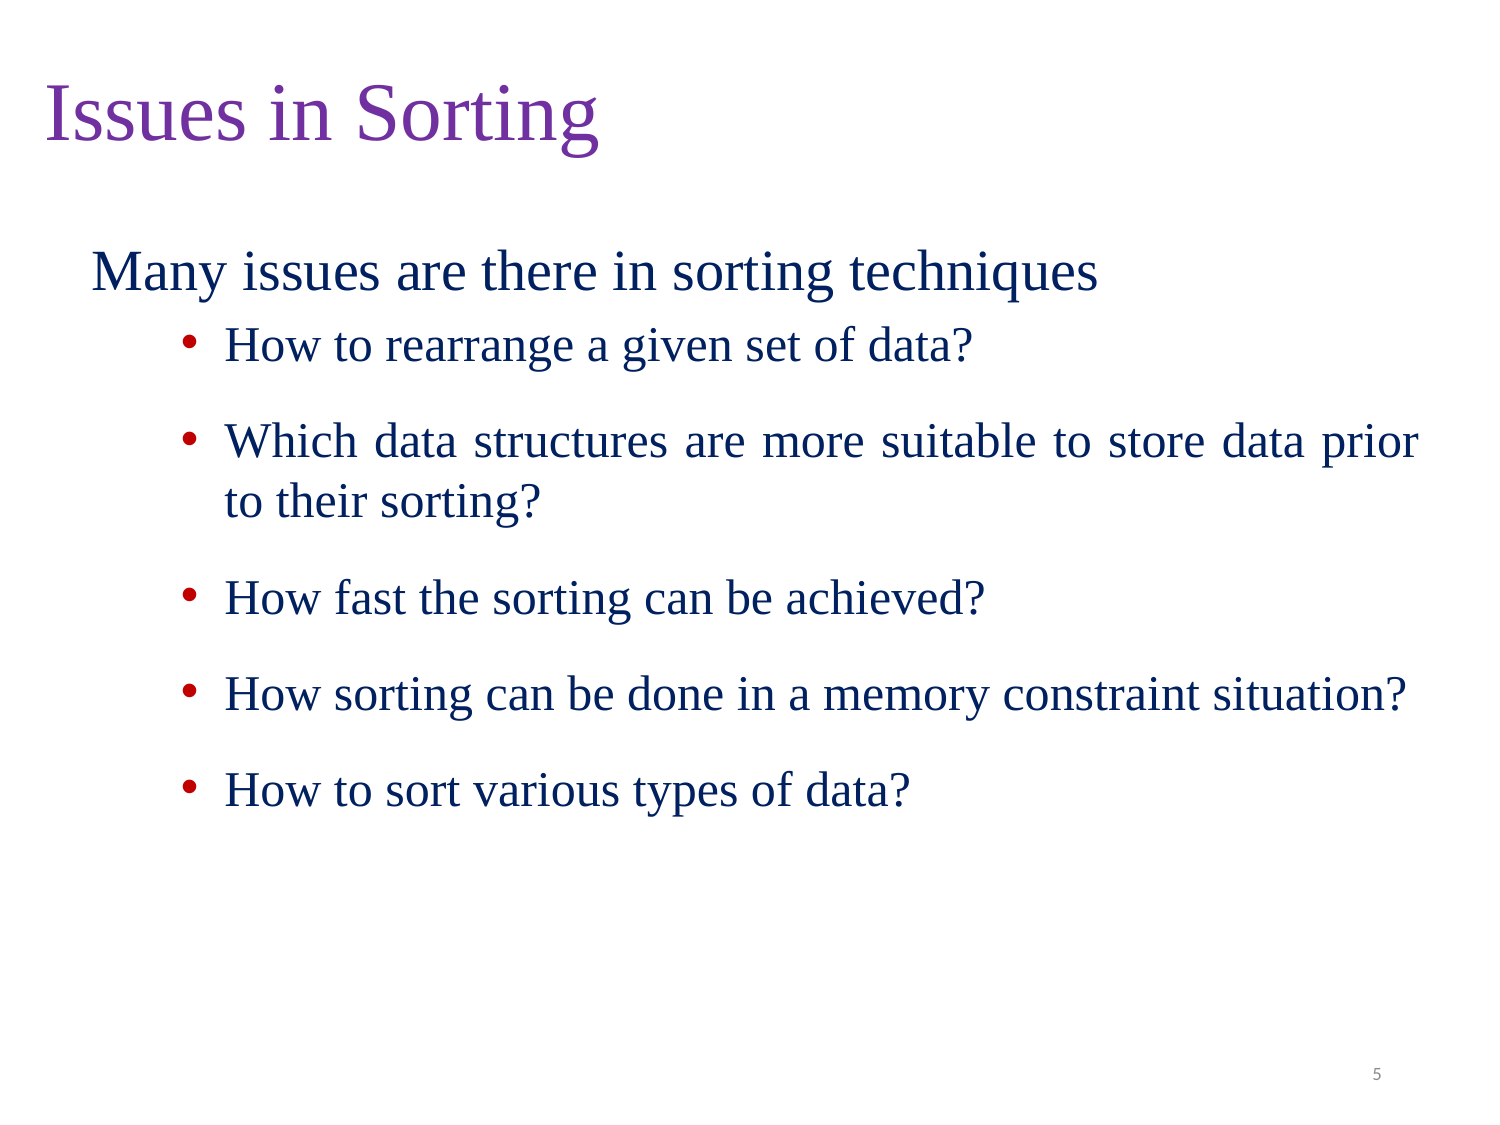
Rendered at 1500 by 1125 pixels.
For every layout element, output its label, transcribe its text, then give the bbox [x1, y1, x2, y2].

text_box Many issues are there in sorting techniques How to rearrange a given set of data? Which data structures are more suitable to store data prior to their sorting? How fast the sorting can be achieved? How sorting can be done in a memory constraint situation? How to sort various types of data? [76, 196, 1436, 939]
slide_number 5 [1059, 1042, 1397, 1103]
title Issues in Sorting [29, 30, 1459, 197]
